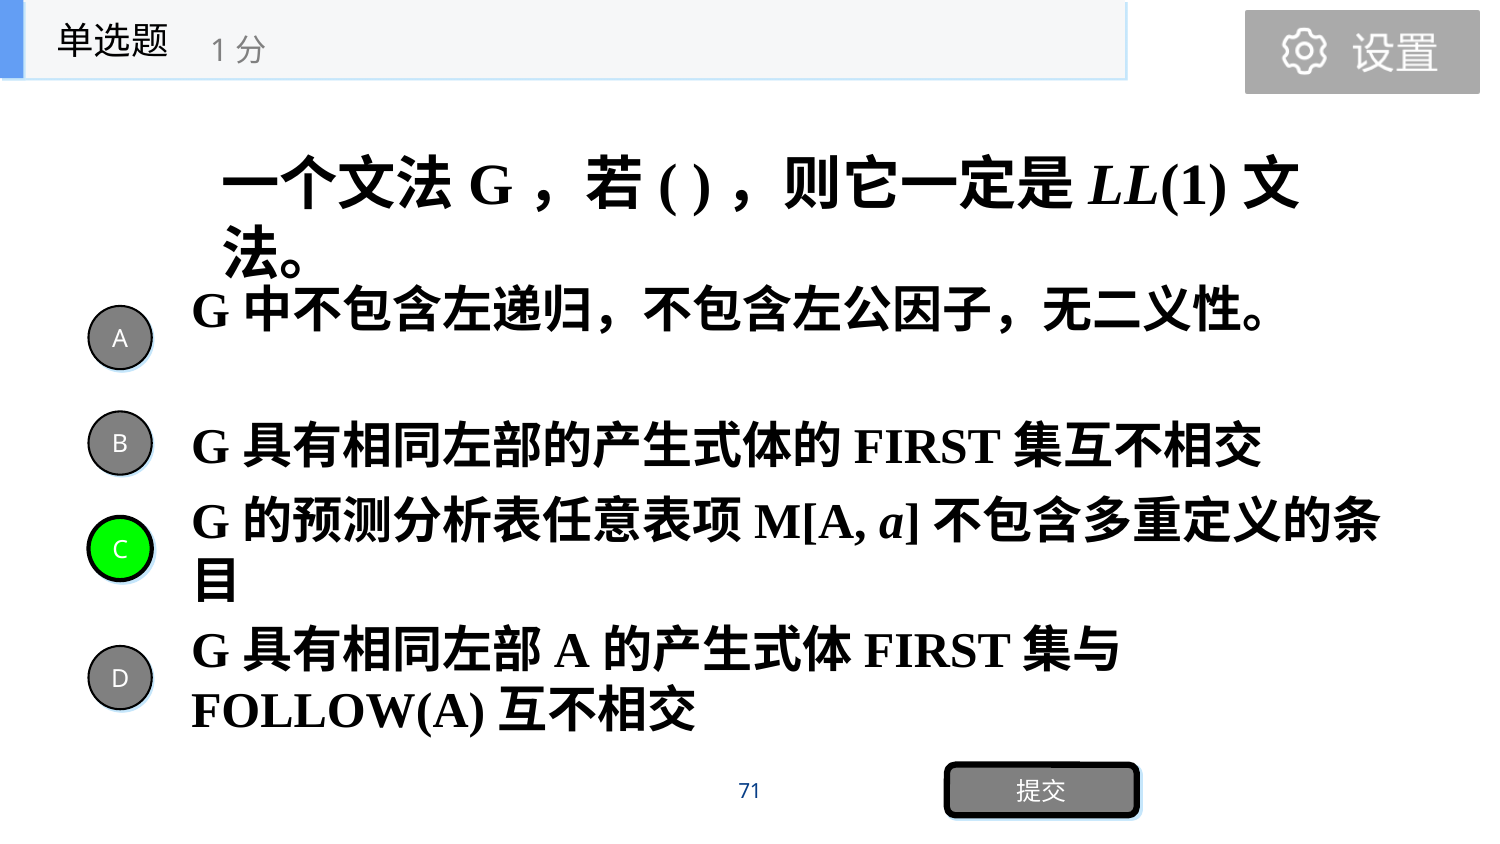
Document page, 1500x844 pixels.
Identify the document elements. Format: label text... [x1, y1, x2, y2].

text_box C [88, 516, 152, 581]
text_box 一个文法G，若( )，则它一定是LL(1)文法。 [206, 126, 1388, 307]
slide_number 71 [654, 769, 846, 814]
text_box G的预测分析表任意表项M[A, a]不包含多重定义的条目 [176, 508, 1435, 589]
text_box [0, 0, 1126, 81]
text_box G具有相同左部A的产生式体FIRST集与FOLLOW(A)互不相交 [176, 638, 1412, 718]
text_box G中不包含左递归，不包含左公因子，无二义性。 [176, 298, 1314, 378]
picture [1245, 10, 1480, 94]
text_box A [88, 305, 152, 370]
text_box G具有相同左部的产生式体的FIRST集互不相交 [176, 403, 1341, 483]
text_box B [88, 411, 152, 475]
text_box D [88, 645, 152, 710]
text_box 提交 [946, 764, 1137, 816]
